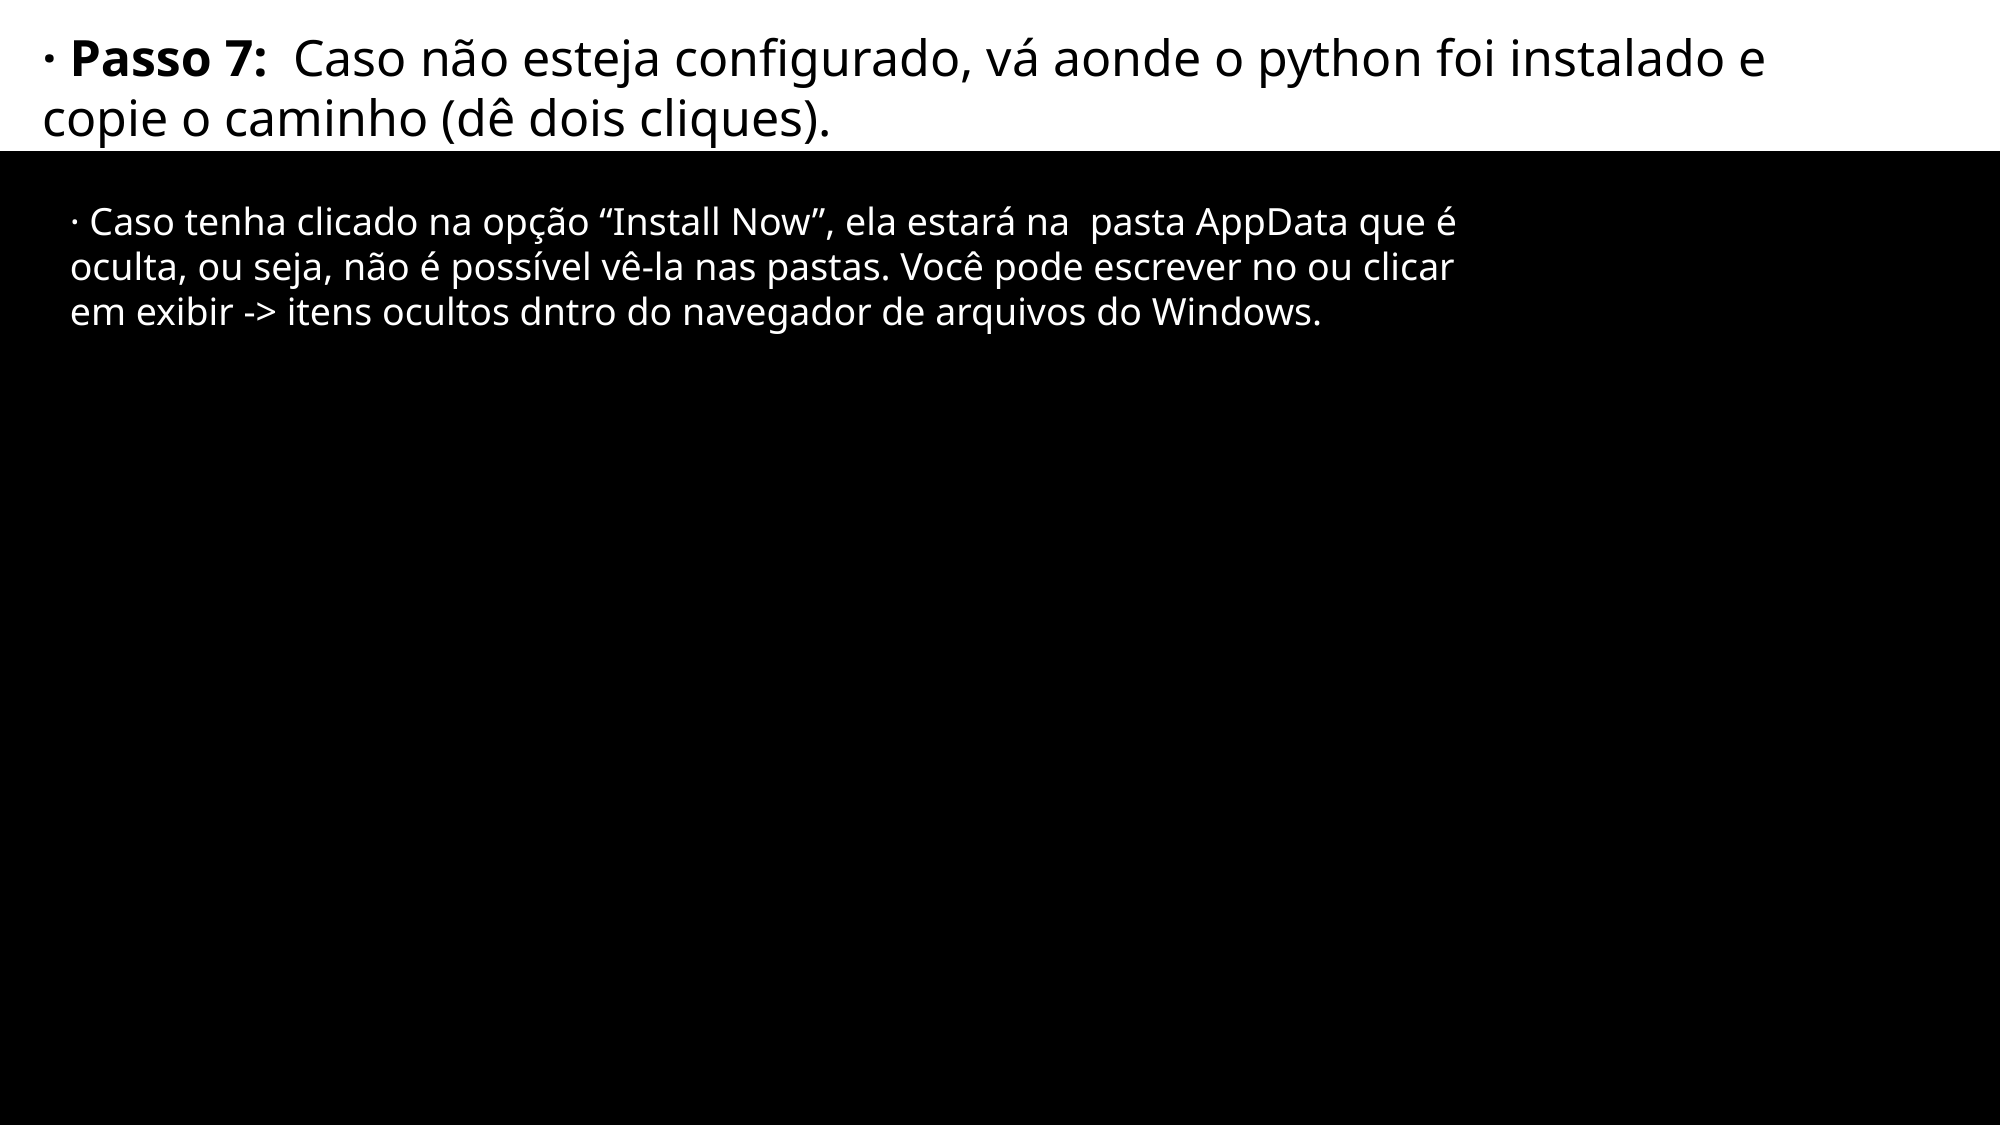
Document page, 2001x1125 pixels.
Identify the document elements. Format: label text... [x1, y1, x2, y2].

text_box [0, 151, 2000, 1125]
text_box · Passo 7: Caso não esteja configurado, vá aonde o python foi instalado e copie o caminho (dê dois cliques). [27, 19, 1827, 154]
text_box · Caso tenha clicado na opção “Install Now”, ela estará na pasta AppData que é oculta, ou seja, não é possível vê-la nas pastas. Você pode escrever no ou clicar em exibir -> itens ocultos dntro do navegador de arquivos do Windows. [55, 190, 1498, 341]
